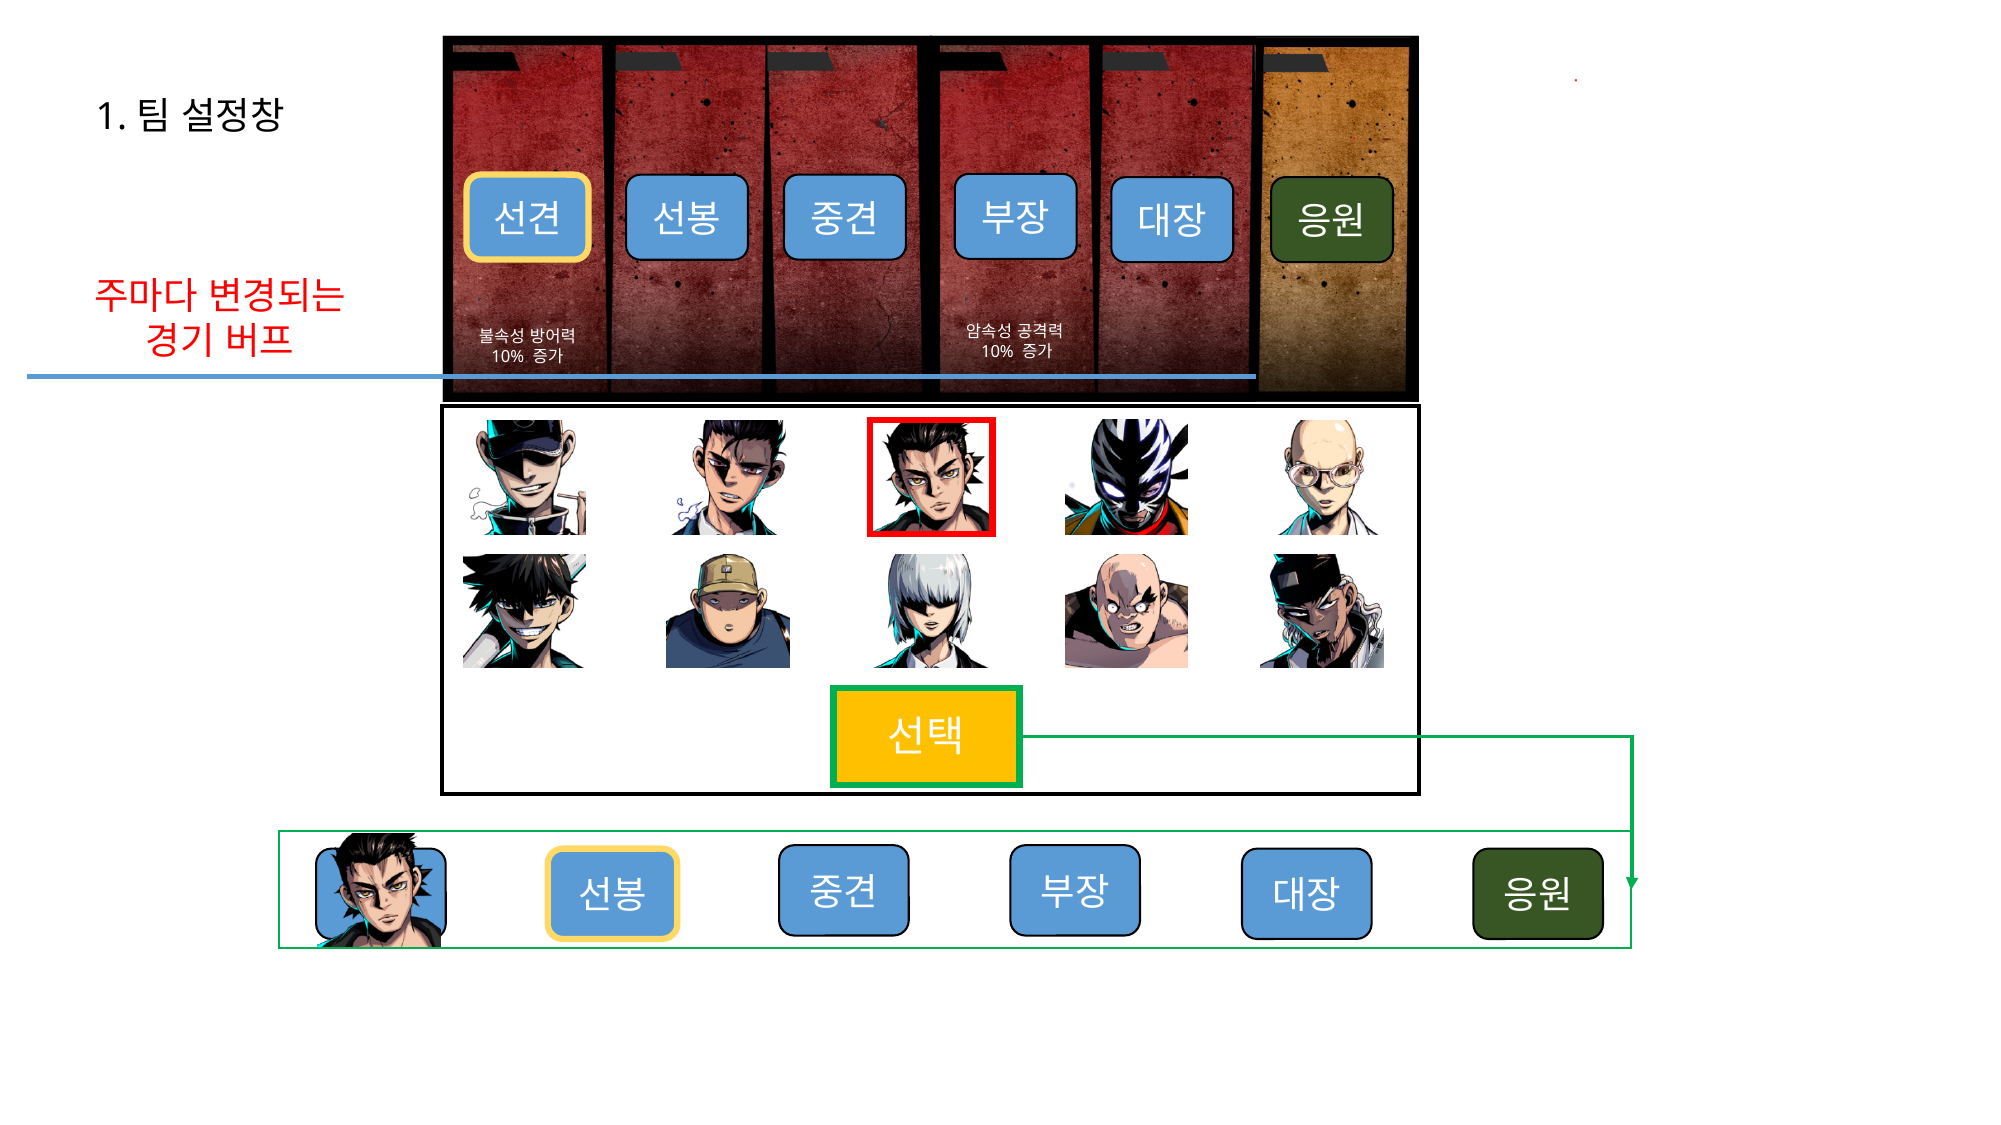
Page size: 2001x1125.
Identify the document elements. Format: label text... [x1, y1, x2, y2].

text_box 주마다 변경되는 경기 버프 [61, 265, 379, 370]
picture [1260, 554, 1384, 669]
picture [869, 554, 993, 669]
picture [869, 420, 993, 535]
picture [665, 554, 790, 669]
picture [666, 420, 790, 535]
text_box 1.팀 설정창 [80, 84, 393, 145]
picture [442, 35, 1577, 402]
picture [317, 832, 441, 947]
picture [1065, 419, 1188, 535]
text_box 응원 [1472, 890, 1605, 941]
text_box [441, 405, 1420, 795]
picture [1260, 420, 1384, 535]
picture [1065, 554, 1188, 669]
picture [463, 554, 586, 669]
picture [463, 420, 586, 535]
text_box [278, 830, 1632, 949]
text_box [1019, 736, 1632, 890]
text_box [833, 687, 1020, 786]
